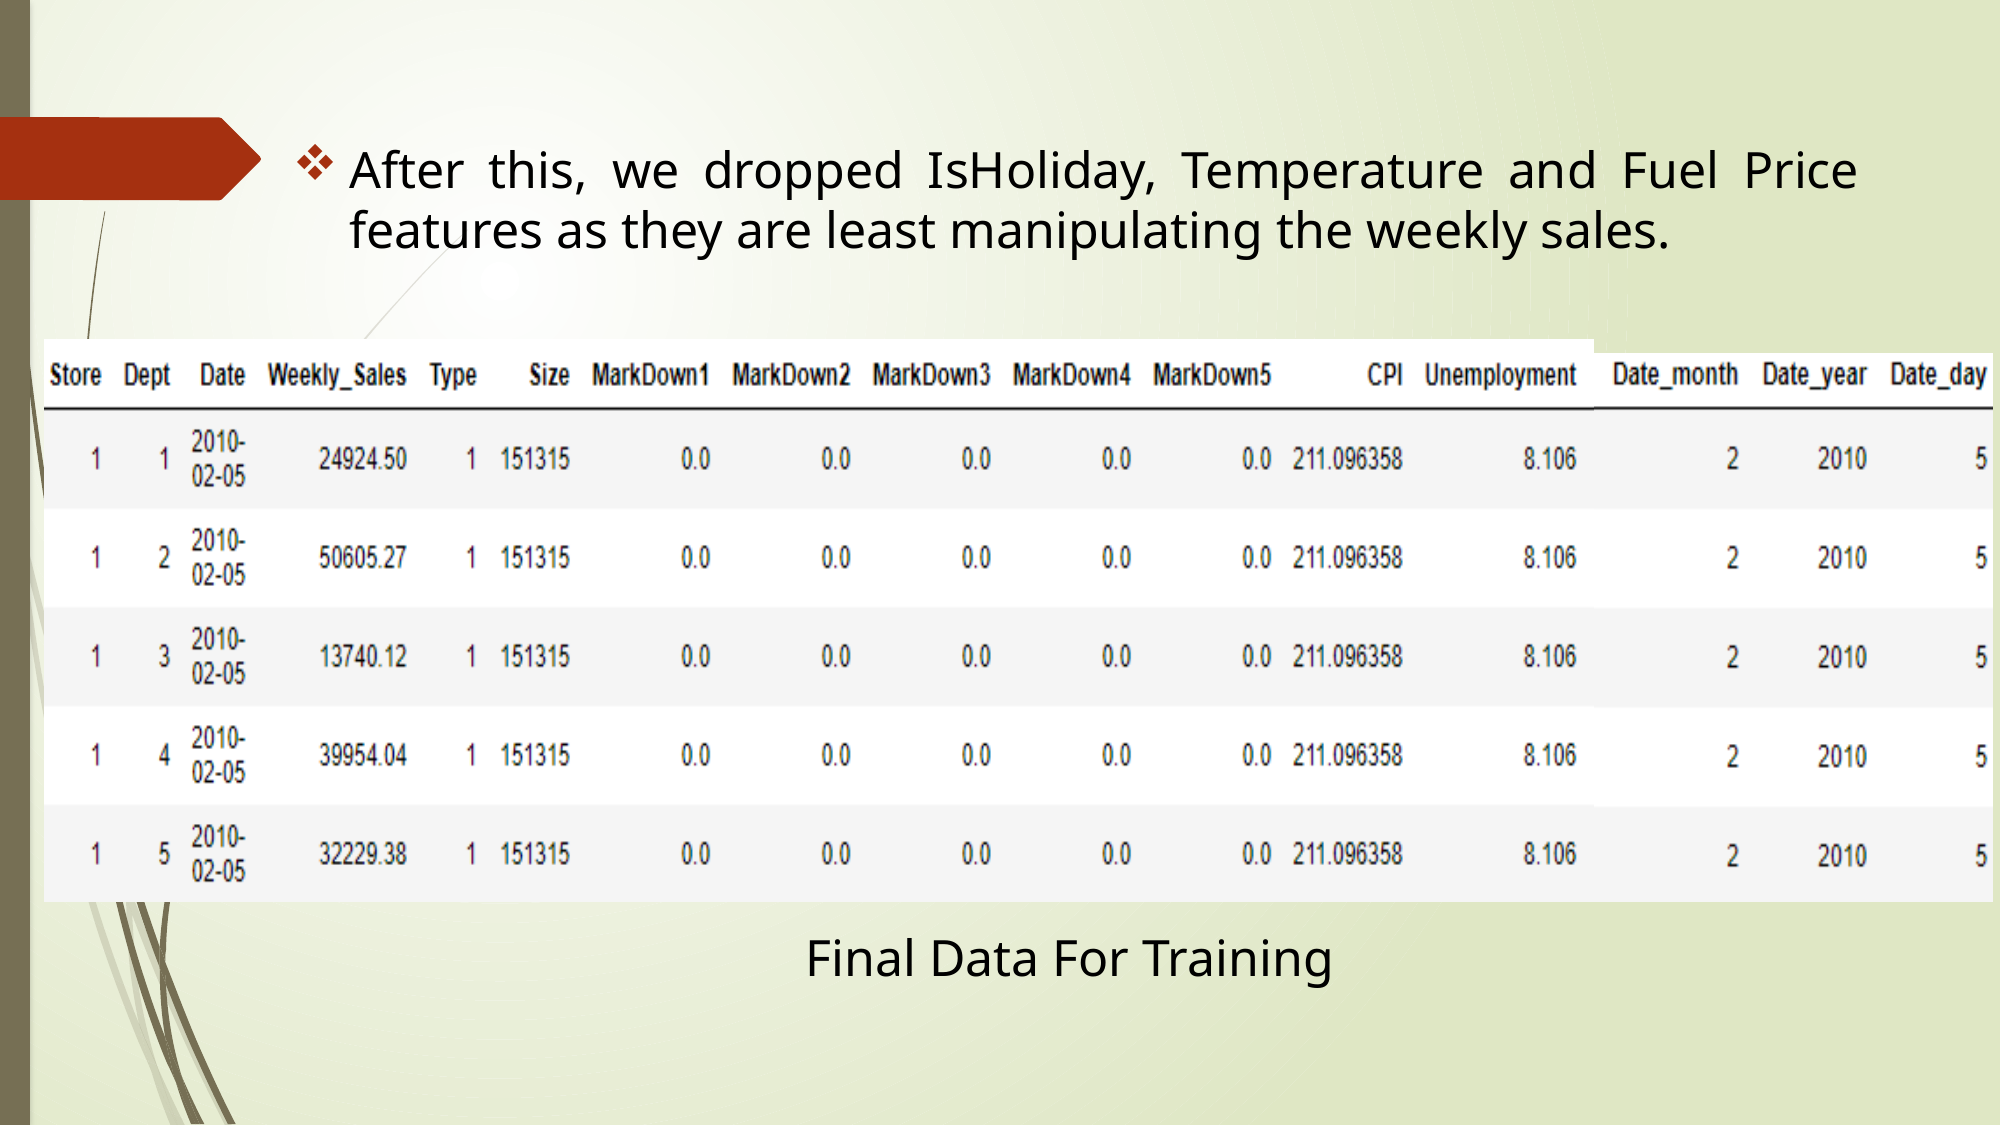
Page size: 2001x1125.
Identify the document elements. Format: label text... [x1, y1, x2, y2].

list After this, we dropped IsHoliday, Temperature and Fuel Price features as they are least manipulating the weekly sales. Final Data For Training [277, 131, 1876, 352]
picture [44, 339, 1993, 902]
list After this, we dropped IsHoliday, Temperature and Fuel Price features as they are least manipulating the weekly sales. Final Data For Training [277, 910, 1876, 1018]
